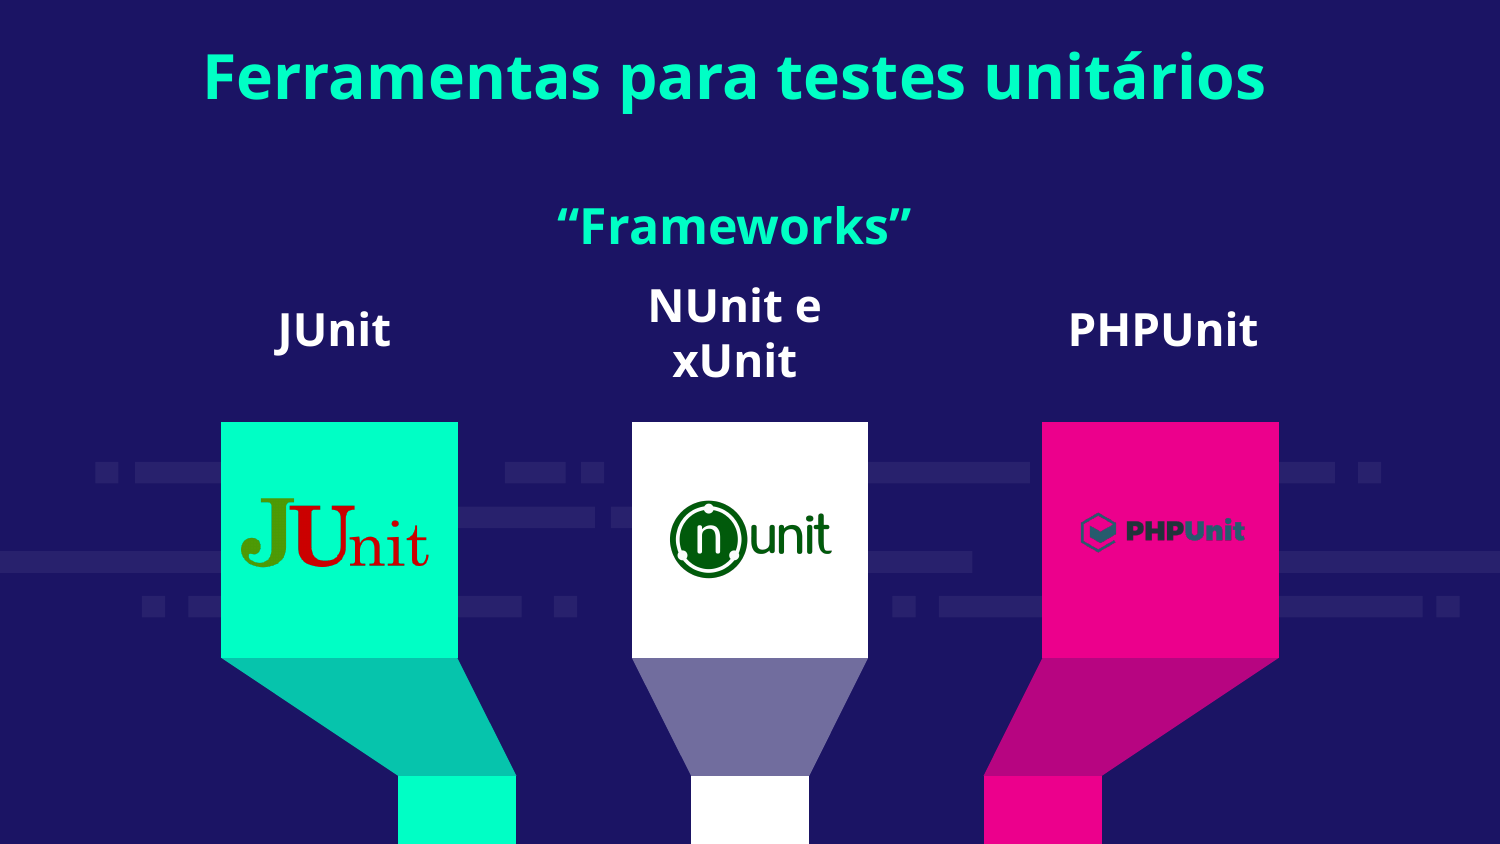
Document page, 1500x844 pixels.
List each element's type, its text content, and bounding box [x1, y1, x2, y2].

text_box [631, 421, 869, 844]
picture [639, 477, 861, 602]
title NUnit e xUnit [565, 305, 905, 387]
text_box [983, 421, 1279, 844]
title PHPUnit [993, 284, 1333, 356]
picture [237, 435, 432, 630]
picture [1016, 460, 1301, 605]
title Ferramentas para testes unitários [148, 22, 1321, 244]
text_box “Frameworks” [385, 179, 1085, 270]
title JUnit [165, 284, 504, 356]
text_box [221, 421, 517, 844]
